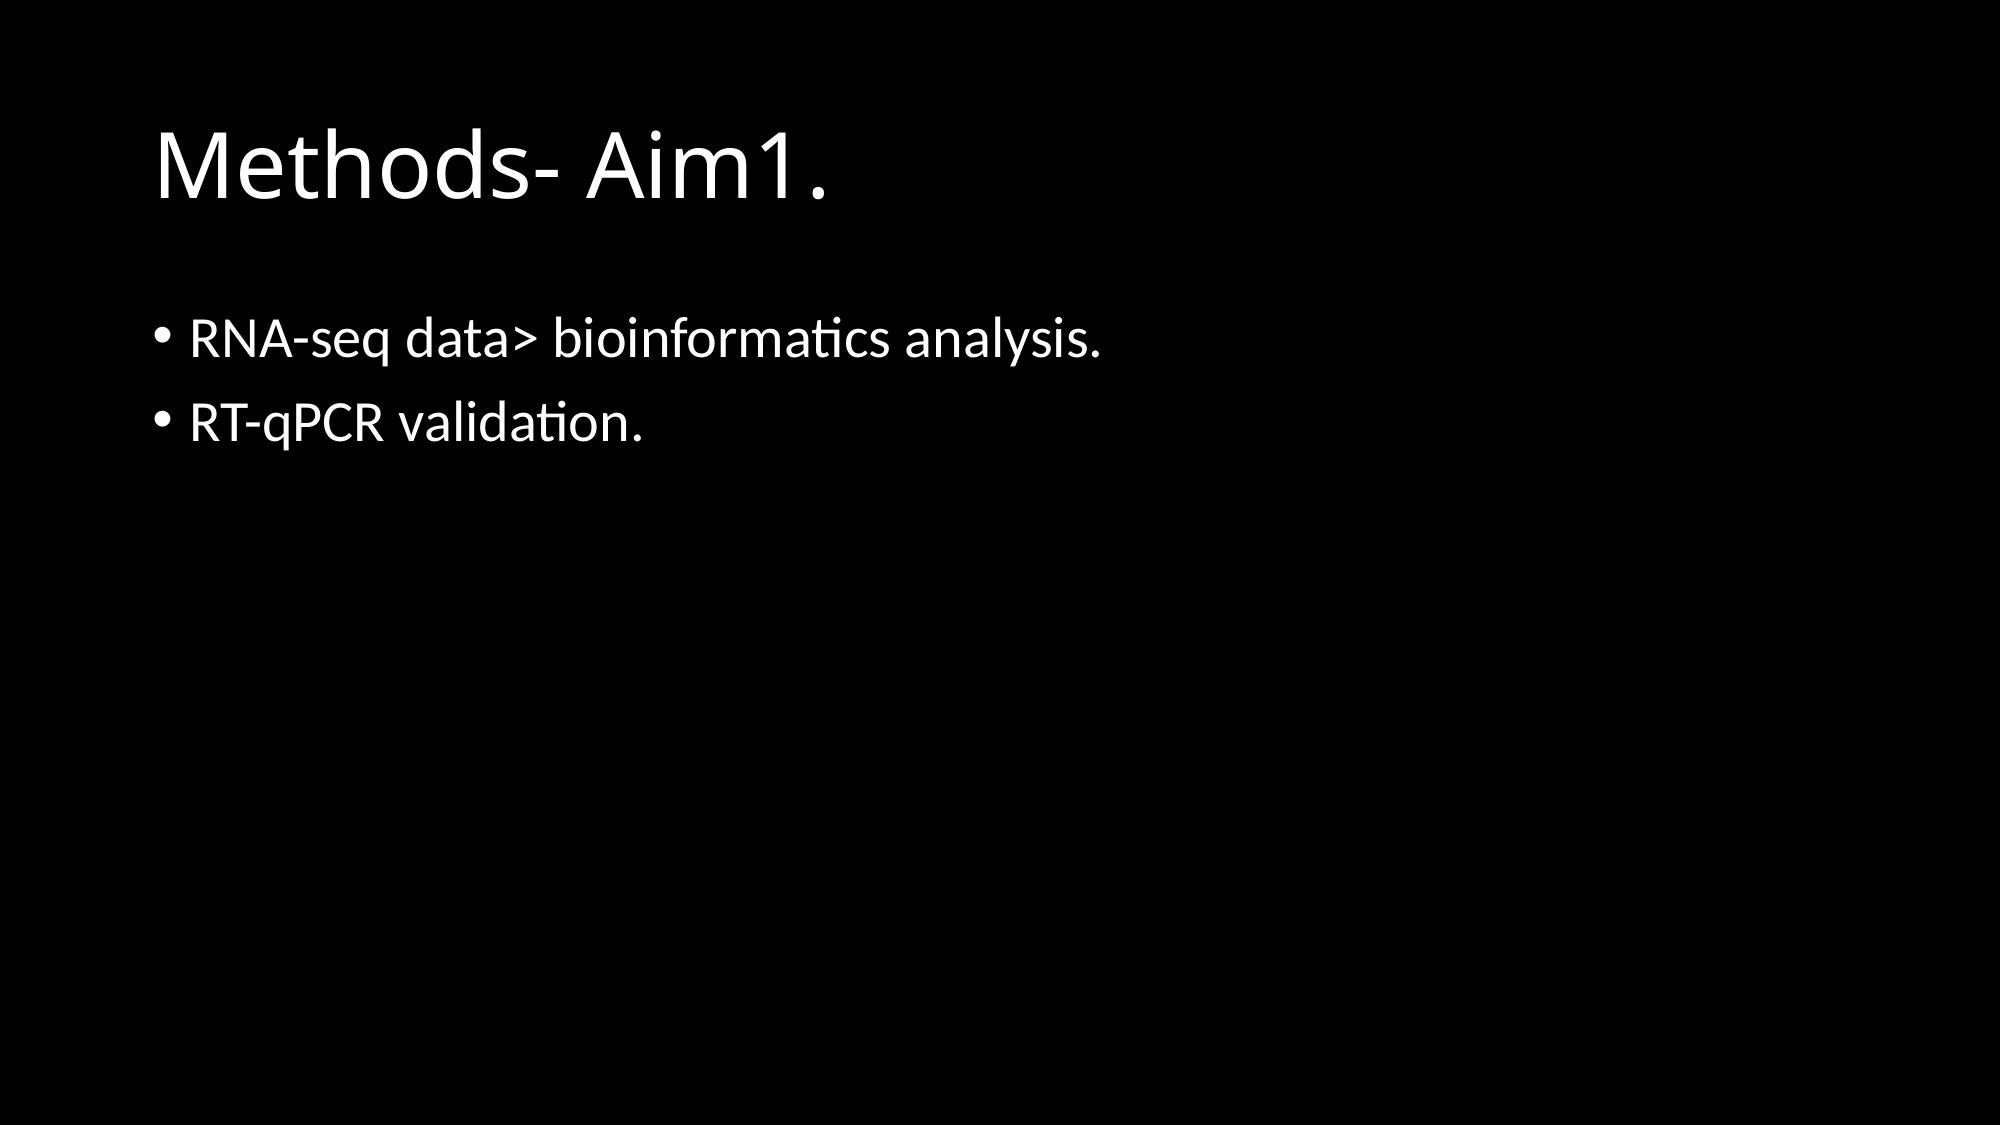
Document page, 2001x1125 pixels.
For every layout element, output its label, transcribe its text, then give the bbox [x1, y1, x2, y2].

title Methods- Aim1. [137, 59, 1863, 278]
list RNA-seq data> bioinformatics analysis. RT-qPCR validation. [137, 299, 1863, 1014]
